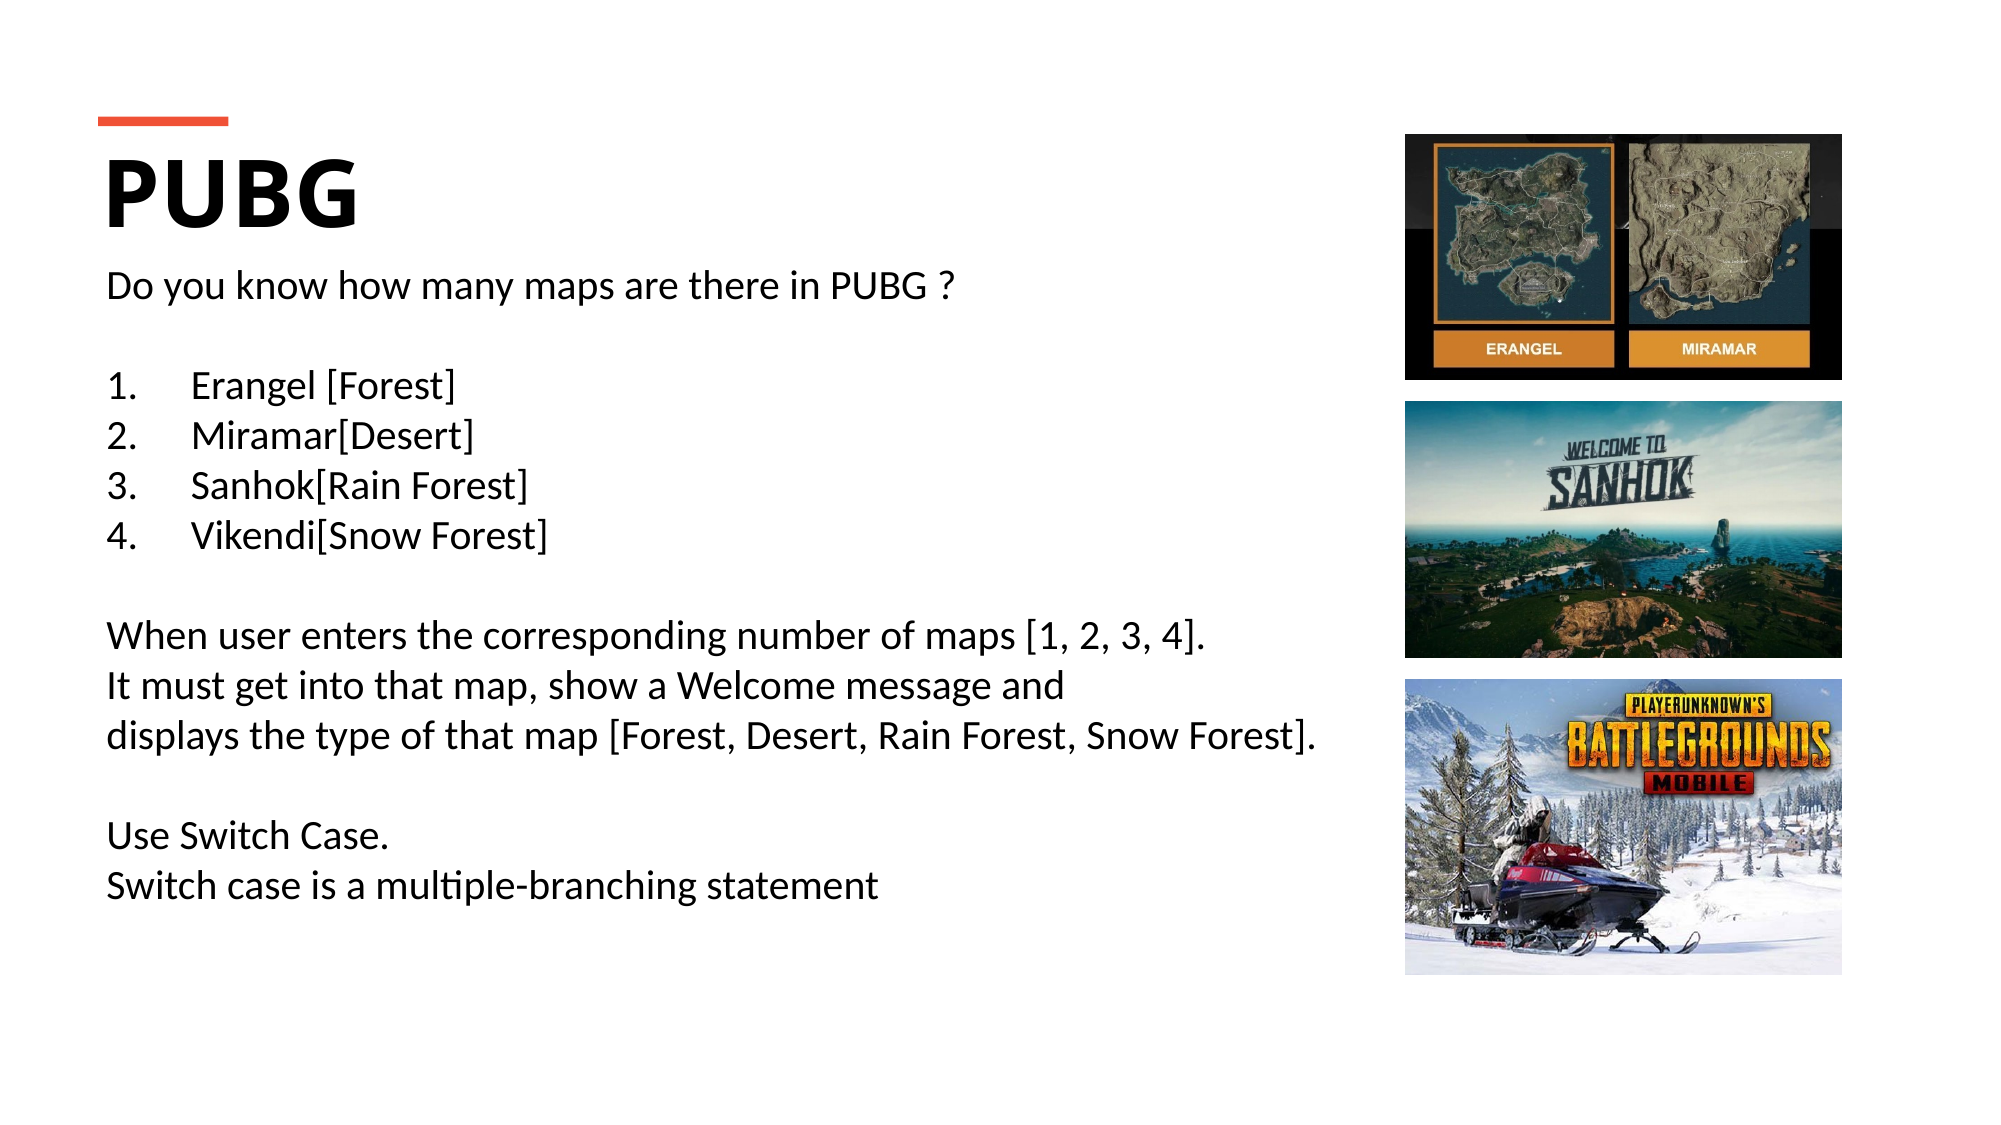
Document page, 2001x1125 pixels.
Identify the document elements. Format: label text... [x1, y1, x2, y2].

text_box Do you know how many maps are there in PUBG ? Erangel [Forest] Miramar[Desert] Sanhok[Rain Forest] Vikendi[Snow Forest] When user enters the corresponding number of maps [1, 2, 3, 4]. It must get into that map, show a Welcome message and displays the type of that map [Forest, Desert, Rain Forest, Snow Forest]. Use Switch Case. Switch case is a multiple-branching statement [91, 249, 1914, 966]
text_box [98, 116, 229, 127]
picture [1404, 133, 1842, 380]
picture [1404, 679, 1842, 976]
picture [1404, 401, 1842, 658]
text_box PUBG [86, 126, 1938, 254]
